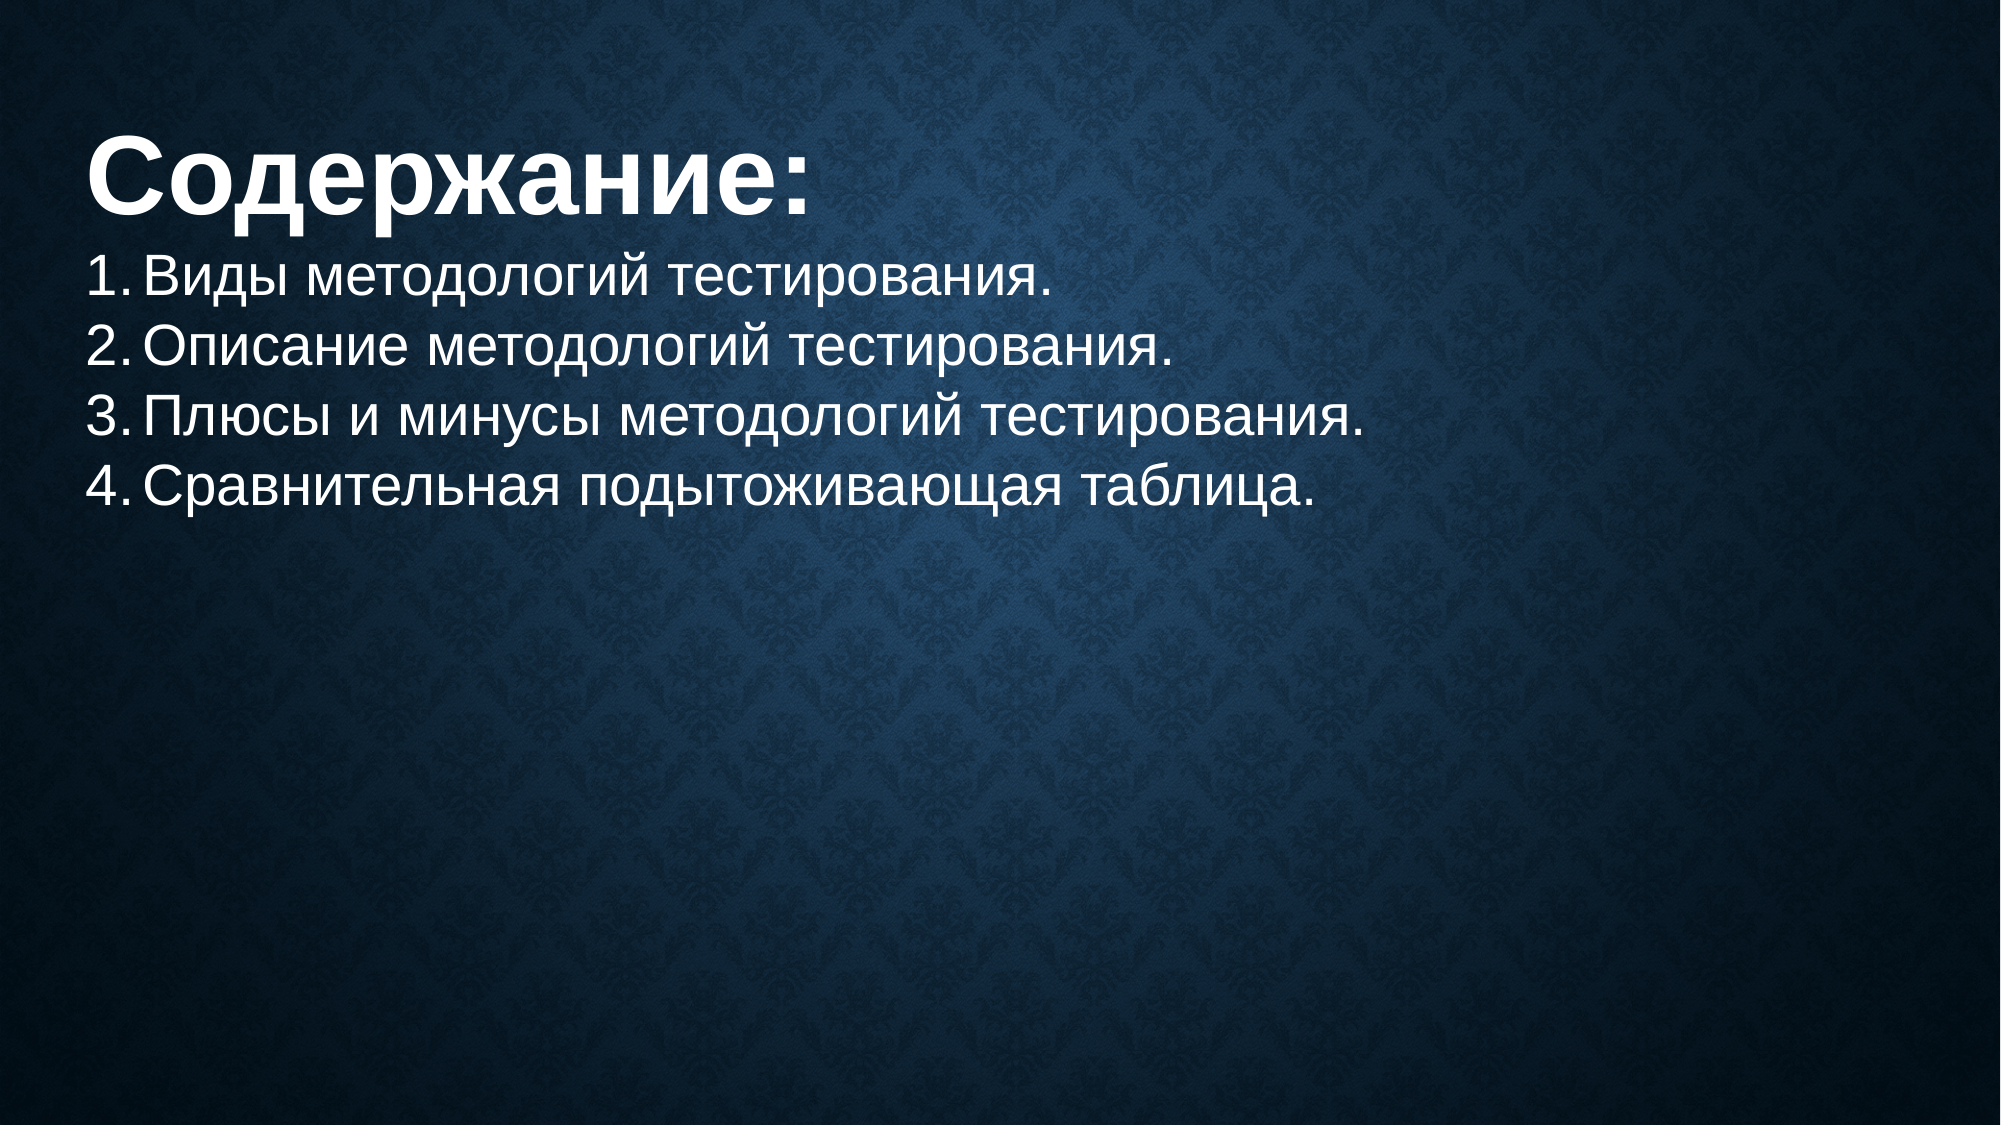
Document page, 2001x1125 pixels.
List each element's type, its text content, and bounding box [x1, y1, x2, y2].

text_box Содержание: Виды методологий тестирования. Описание методологий тестирования. Плюсы и минусы методологий тестирования. Сравнительная подытоживающая таблица. [71, 94, 1929, 640]
